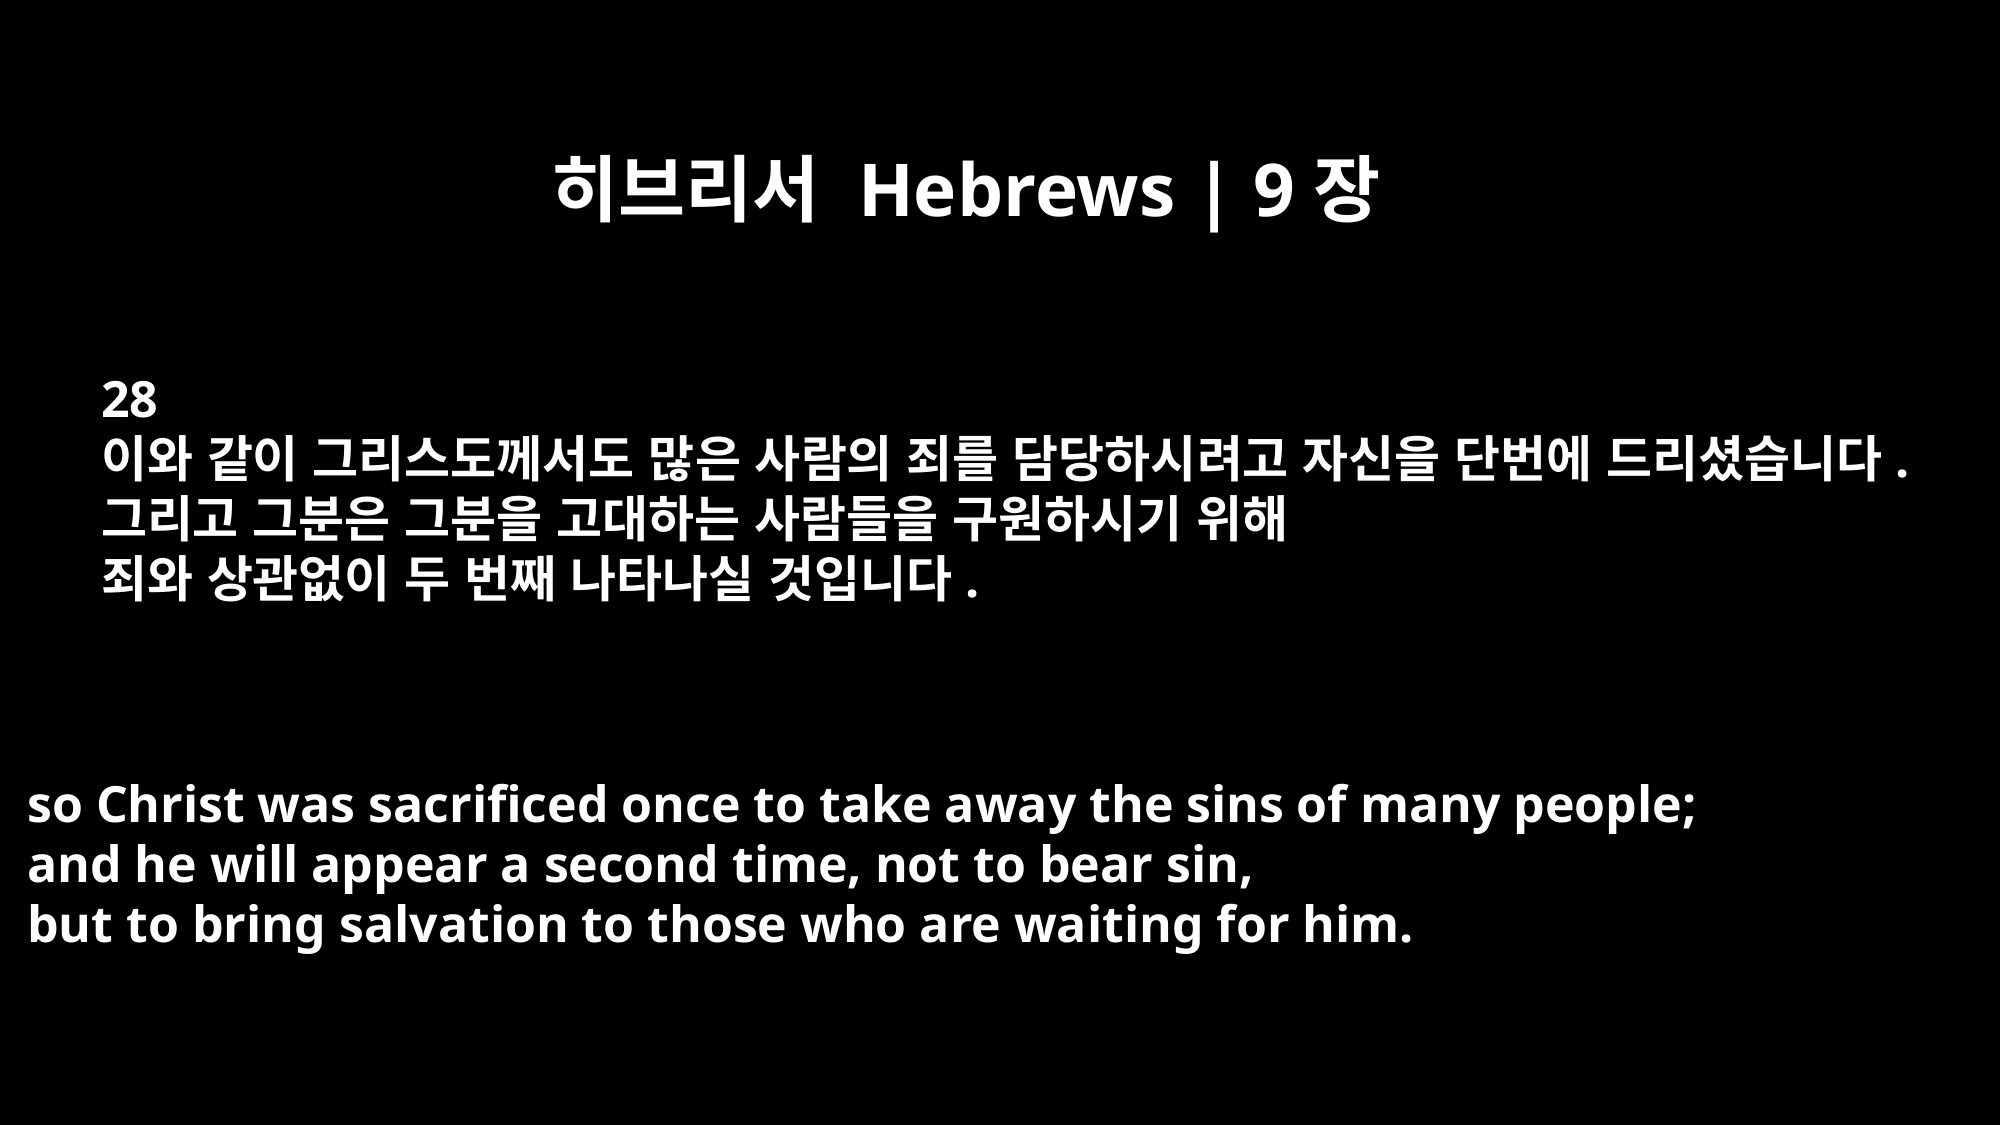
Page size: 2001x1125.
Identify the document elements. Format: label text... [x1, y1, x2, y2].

text_box 히브리서 Hebrews | 9장 [536, 136, 1396, 239]
text_box so Christ was sacrificed once to take away the sins of many people; and he will appear a second time, not to bear sin, but to bring salvation to those who are waiting for him. [12, 764, 1725, 960]
text_box 28 이와 같이 그리스도께서도 많은 사람의 죄를 담당하시려고 자신을 단번에 드리셨습니다. 그리고 그분은 그분을 고대하는 사람들을 구원하시기 위해 죄와 상관없이 두 번째 나타나실 것입니다. [86, 359, 1938, 615]
